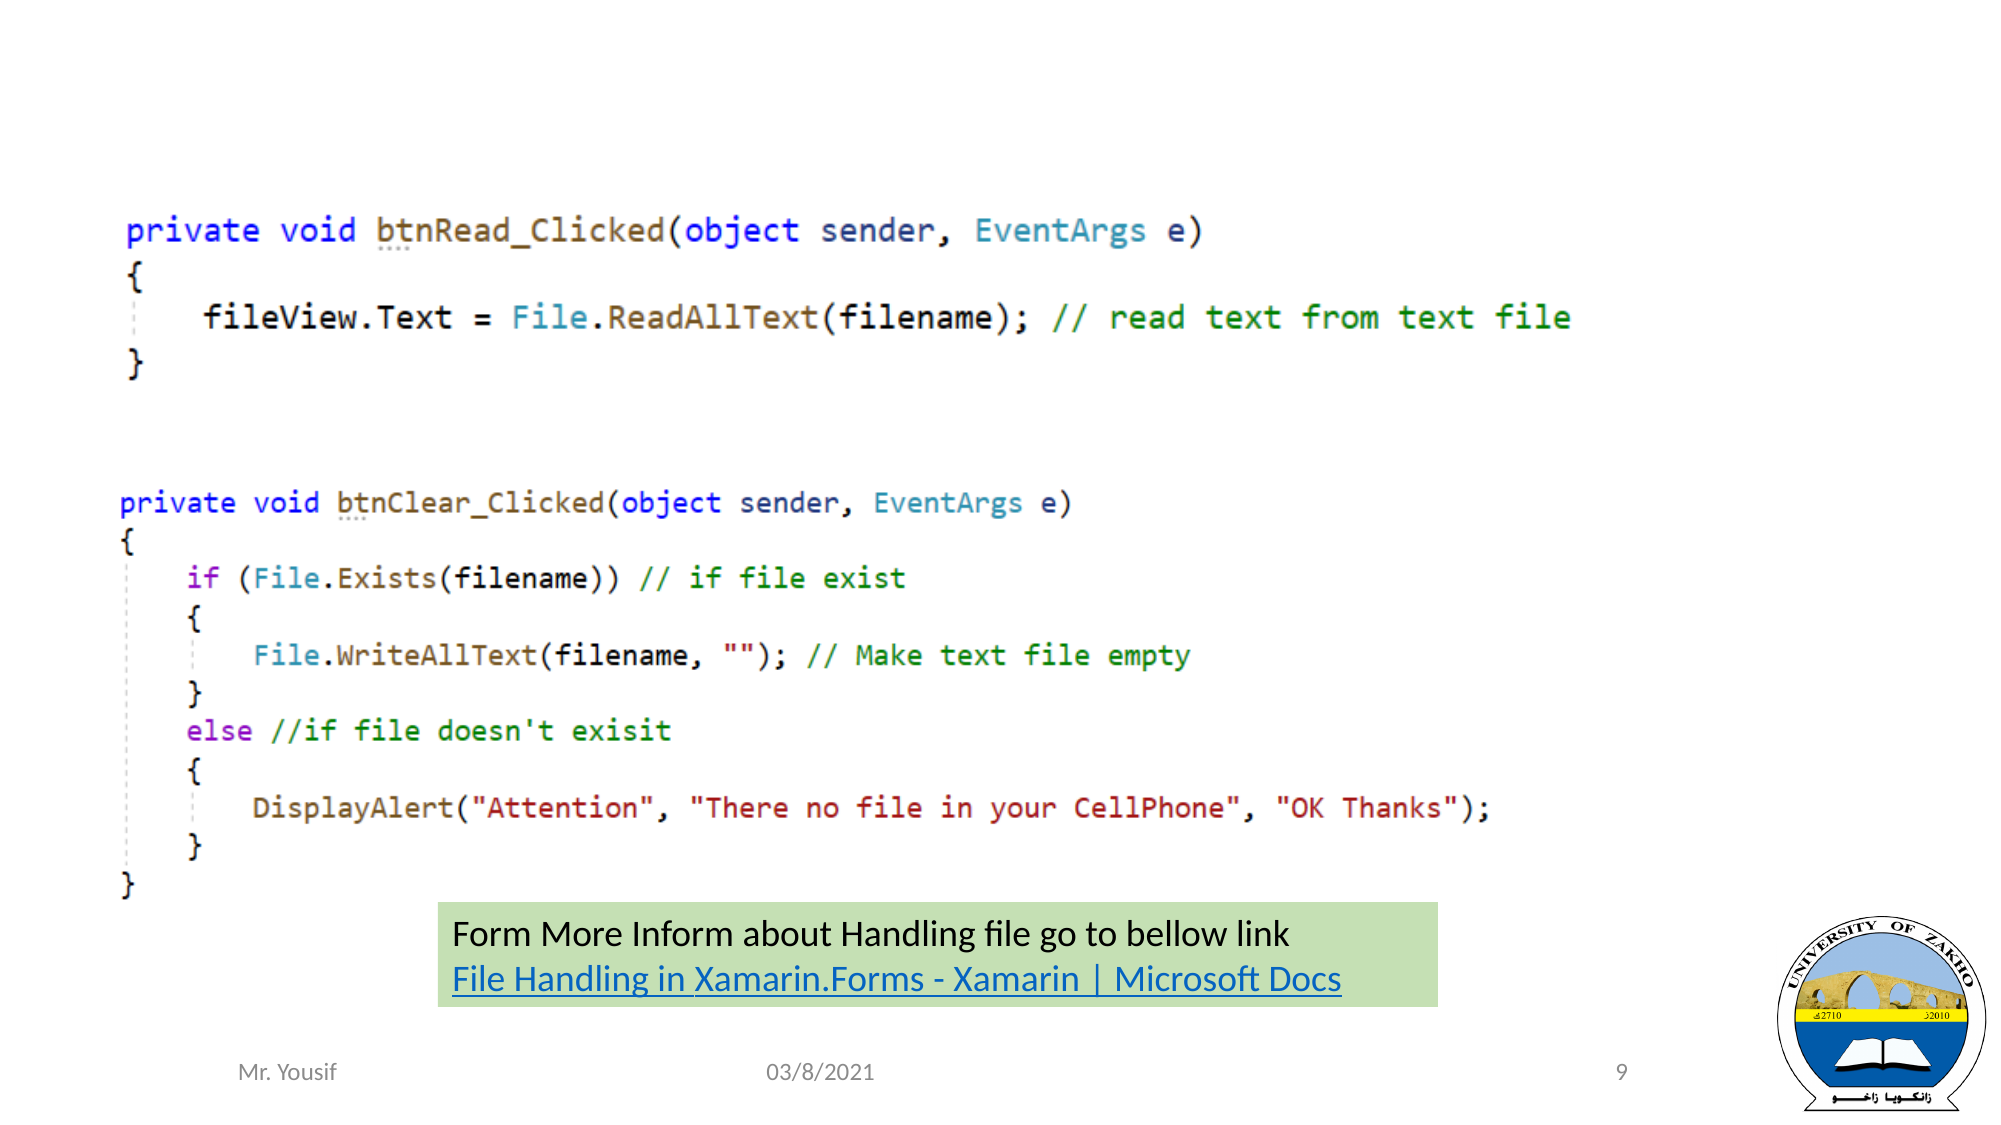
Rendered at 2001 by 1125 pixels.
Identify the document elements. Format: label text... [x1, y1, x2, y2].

text_box Form More Inform about Handling file go to bellow link File Handling in Xamarin.Forms - Xamarin | Microsoft Docs [437, 915, 1438, 1007]
footer Mr. Yousif [137, 1040, 438, 1101]
picture [100, 482, 1514, 915]
picture [1776, 915, 1987, 1112]
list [100, 210, 1648, 409]
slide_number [751, 1040, 1021, 1101]
slide_number 9 [1193, 1040, 1644, 1101]
